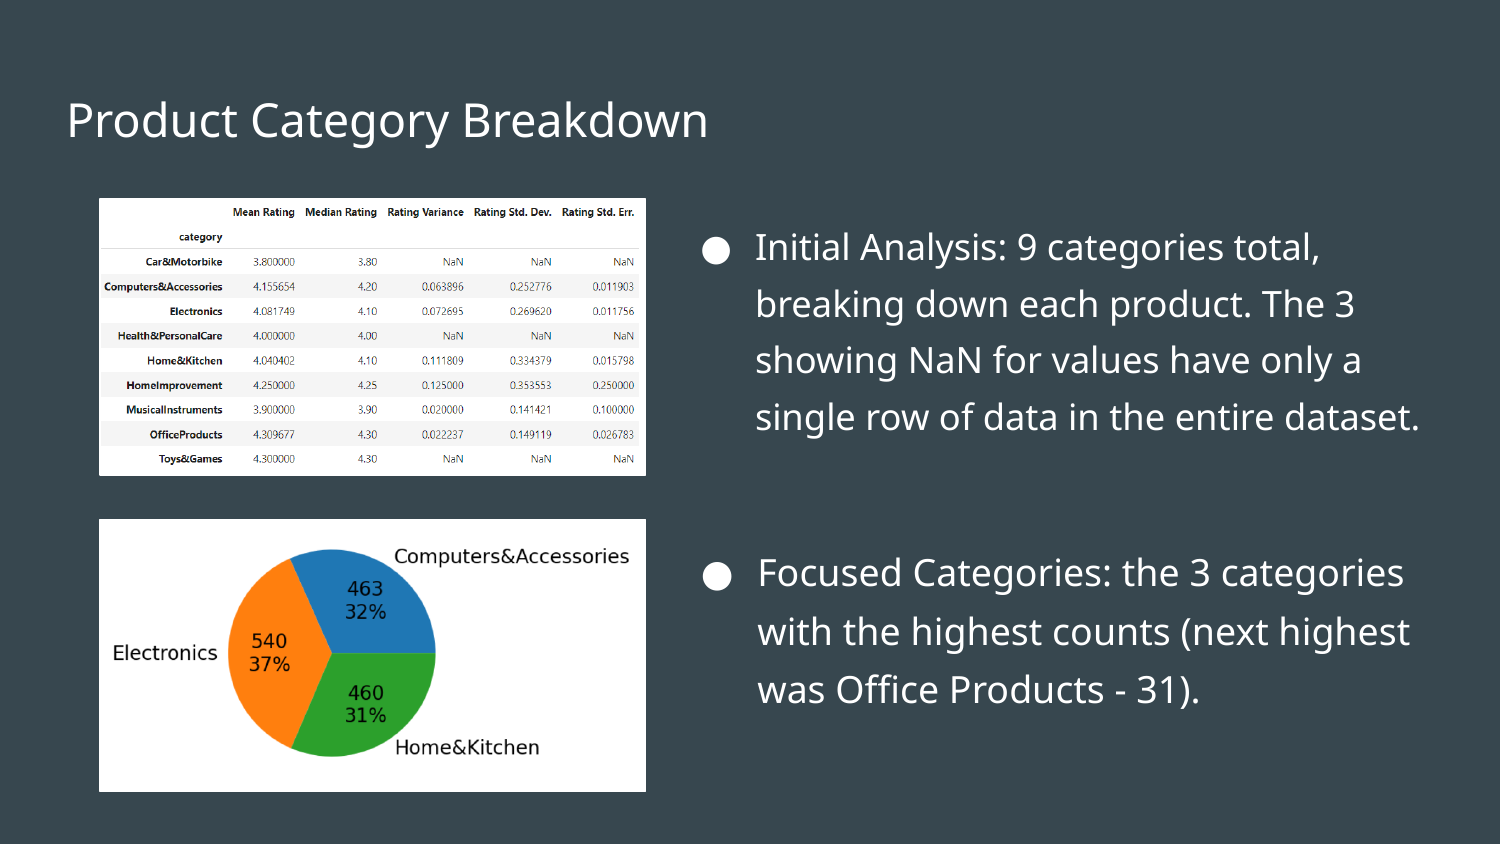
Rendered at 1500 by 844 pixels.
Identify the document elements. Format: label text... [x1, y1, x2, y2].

list Focused Categories: the 3 categories with the highest counts (next highest was Office Products - 31). [667, 523, 1449, 788]
list Initial Analysis: 9 categories total, breaking down each product. The 3 showing NaN for values have only a single row of data in the entire dataset. [667, 199, 1449, 475]
picture [100, 199, 645, 475]
picture [100, 519, 645, 791]
title Product Category Breakdown [51, 72, 1449, 167]
